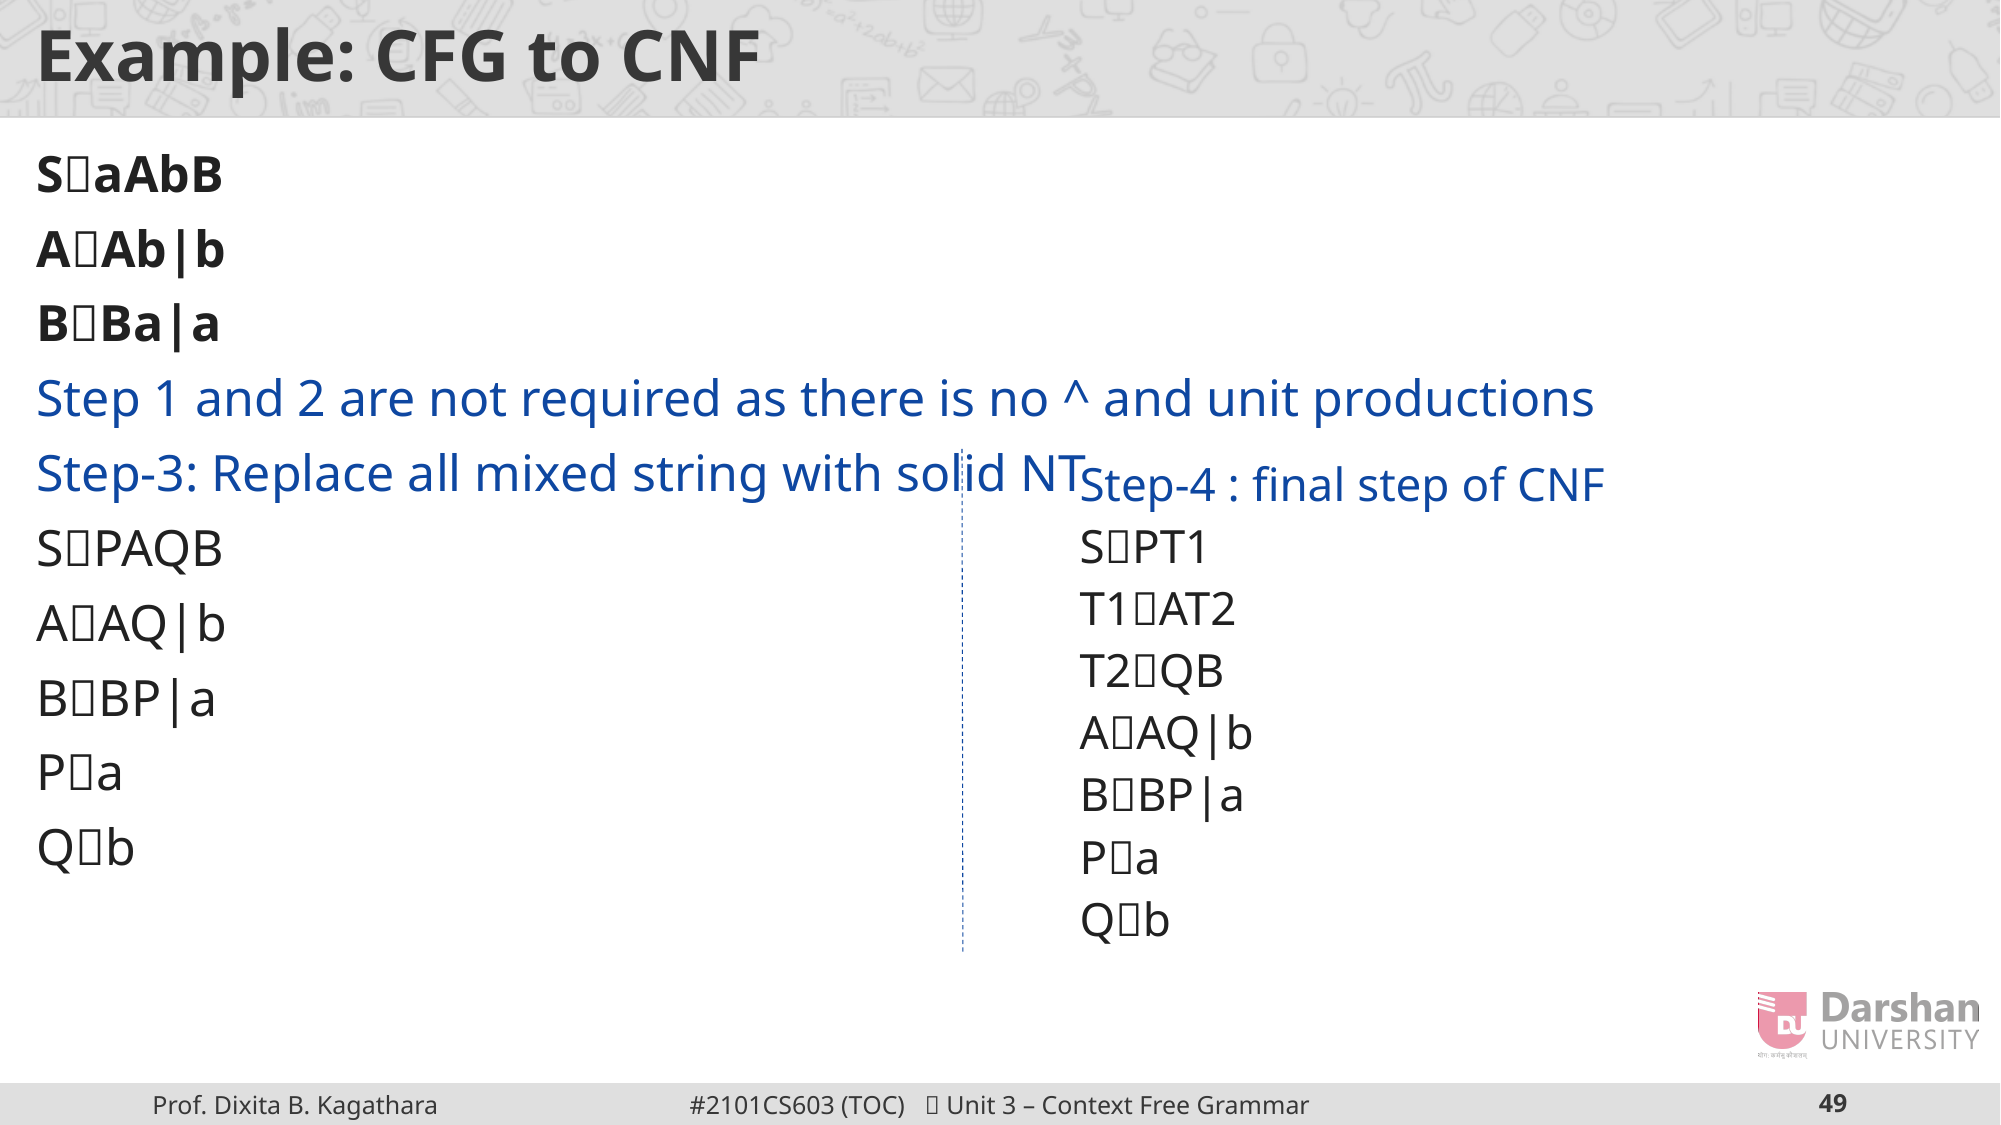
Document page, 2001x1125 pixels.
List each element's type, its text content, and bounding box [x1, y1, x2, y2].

list SaAbB AAb|b BBa|a Step 1 and 2 are not required as there is no ^ and unit productions Step-3: Replace all mixed string with solid NT SPAQB AAQ|b BBP|a Pa Qb [21, 141, 1979, 1059]
title Example: CFG to CNF [0, 0, 2000, 117]
text_box Step-4 : final step of CNF SPT1 T1AT2 T2QB AAQ|b BBP|a Pa Qb [1064, 477, 1696, 979]
